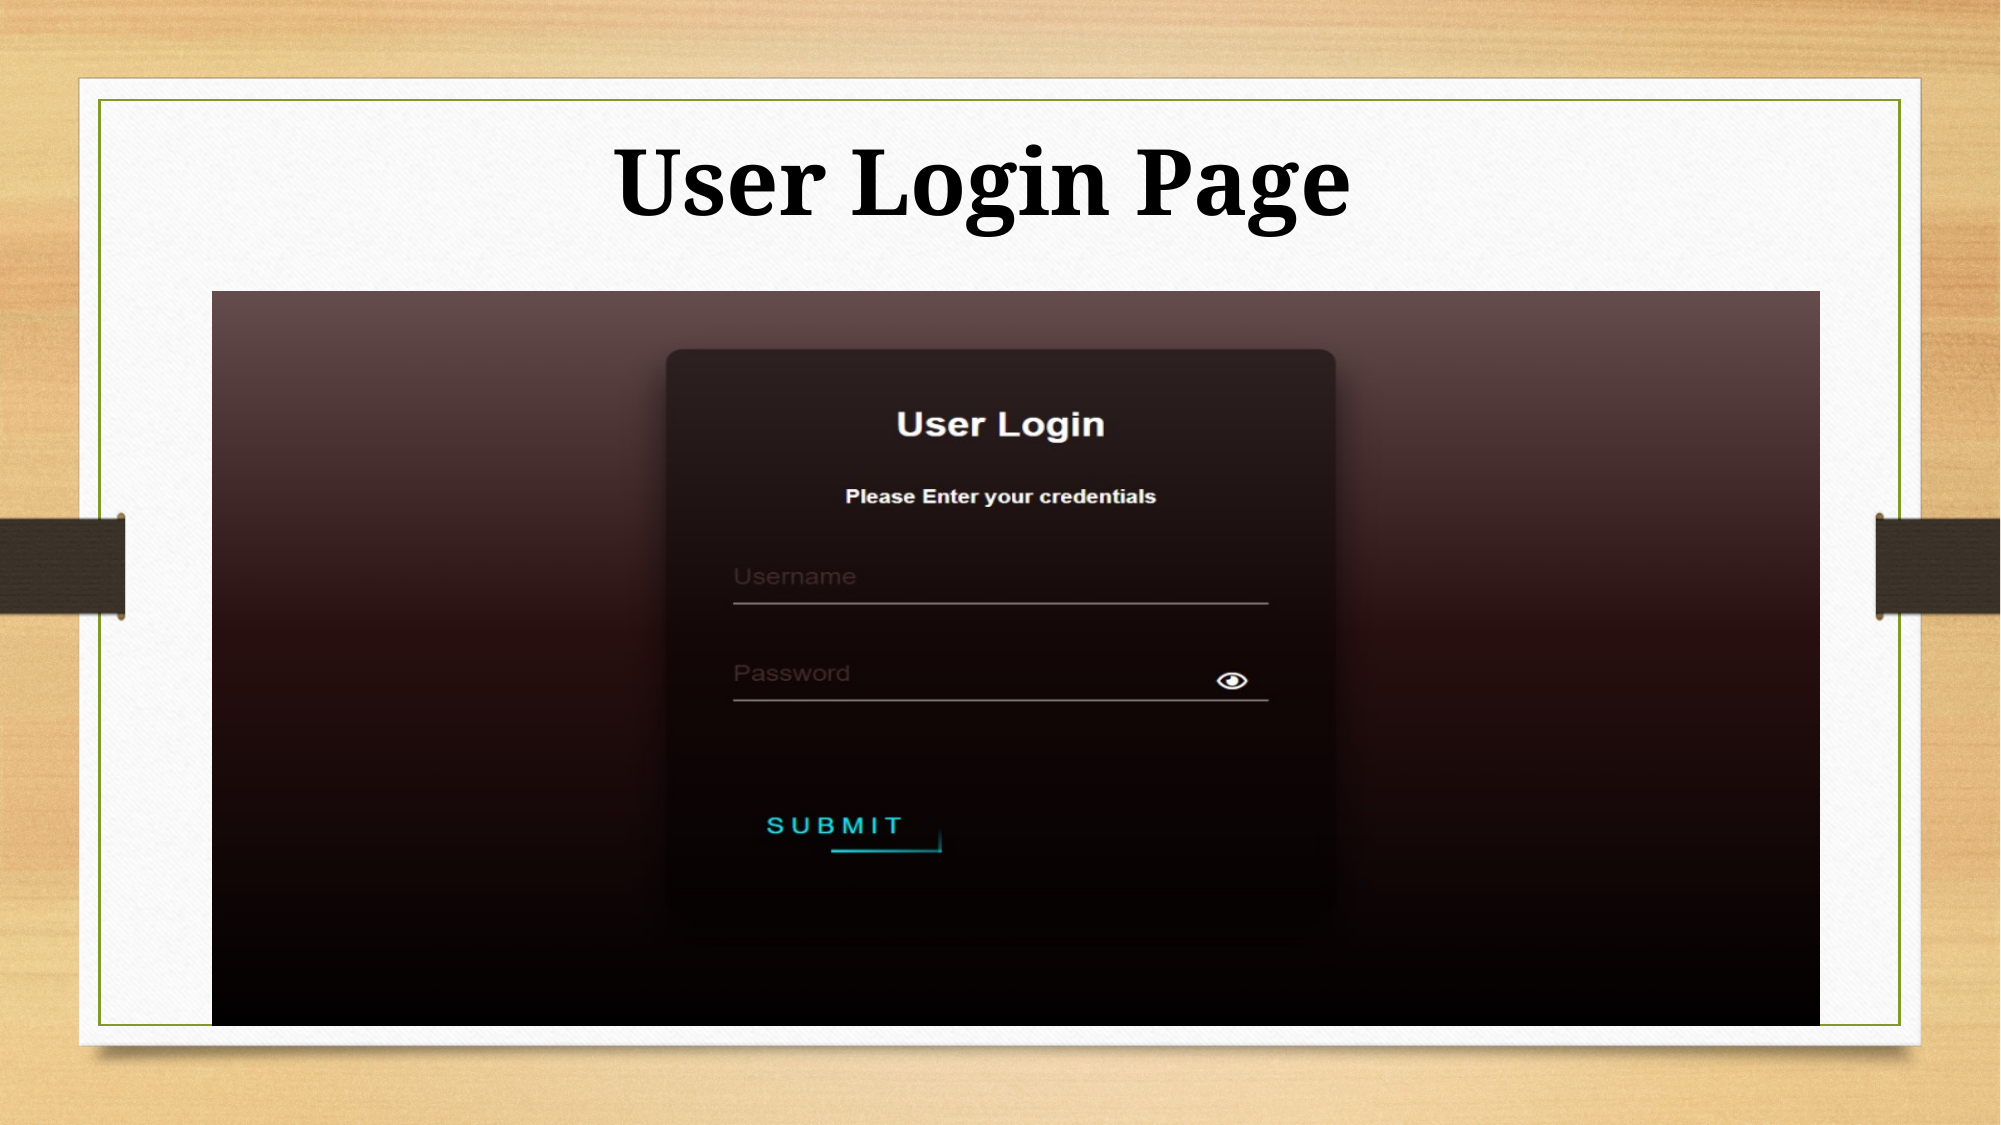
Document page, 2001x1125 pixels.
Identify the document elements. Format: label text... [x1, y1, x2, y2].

title User Login Page [180, 113, 1788, 245]
picture [0, 0, 2001, 1125]
